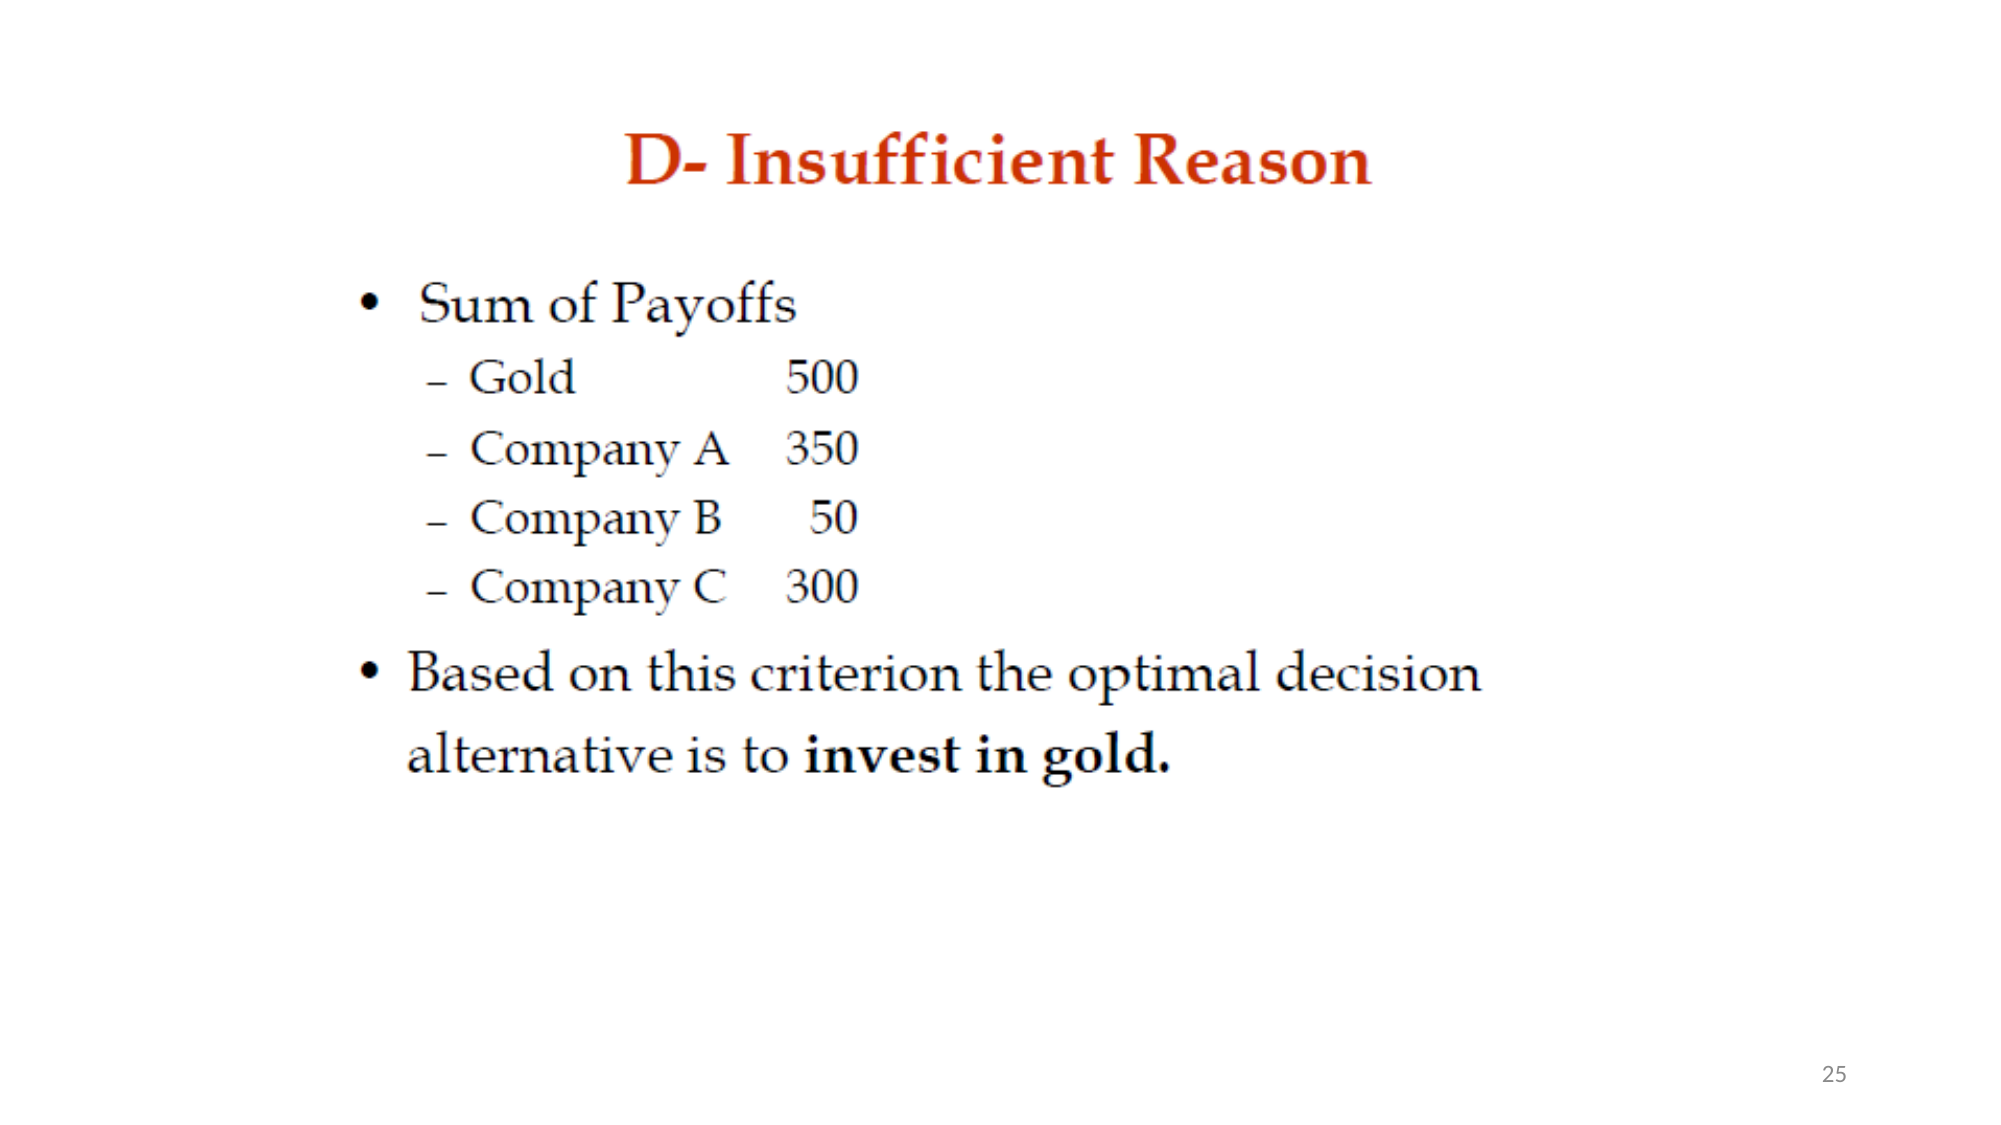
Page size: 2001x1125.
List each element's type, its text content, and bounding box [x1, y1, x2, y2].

picture [270, 86, 1730, 1039]
slide_number 25 [1412, 1042, 1863, 1103]
